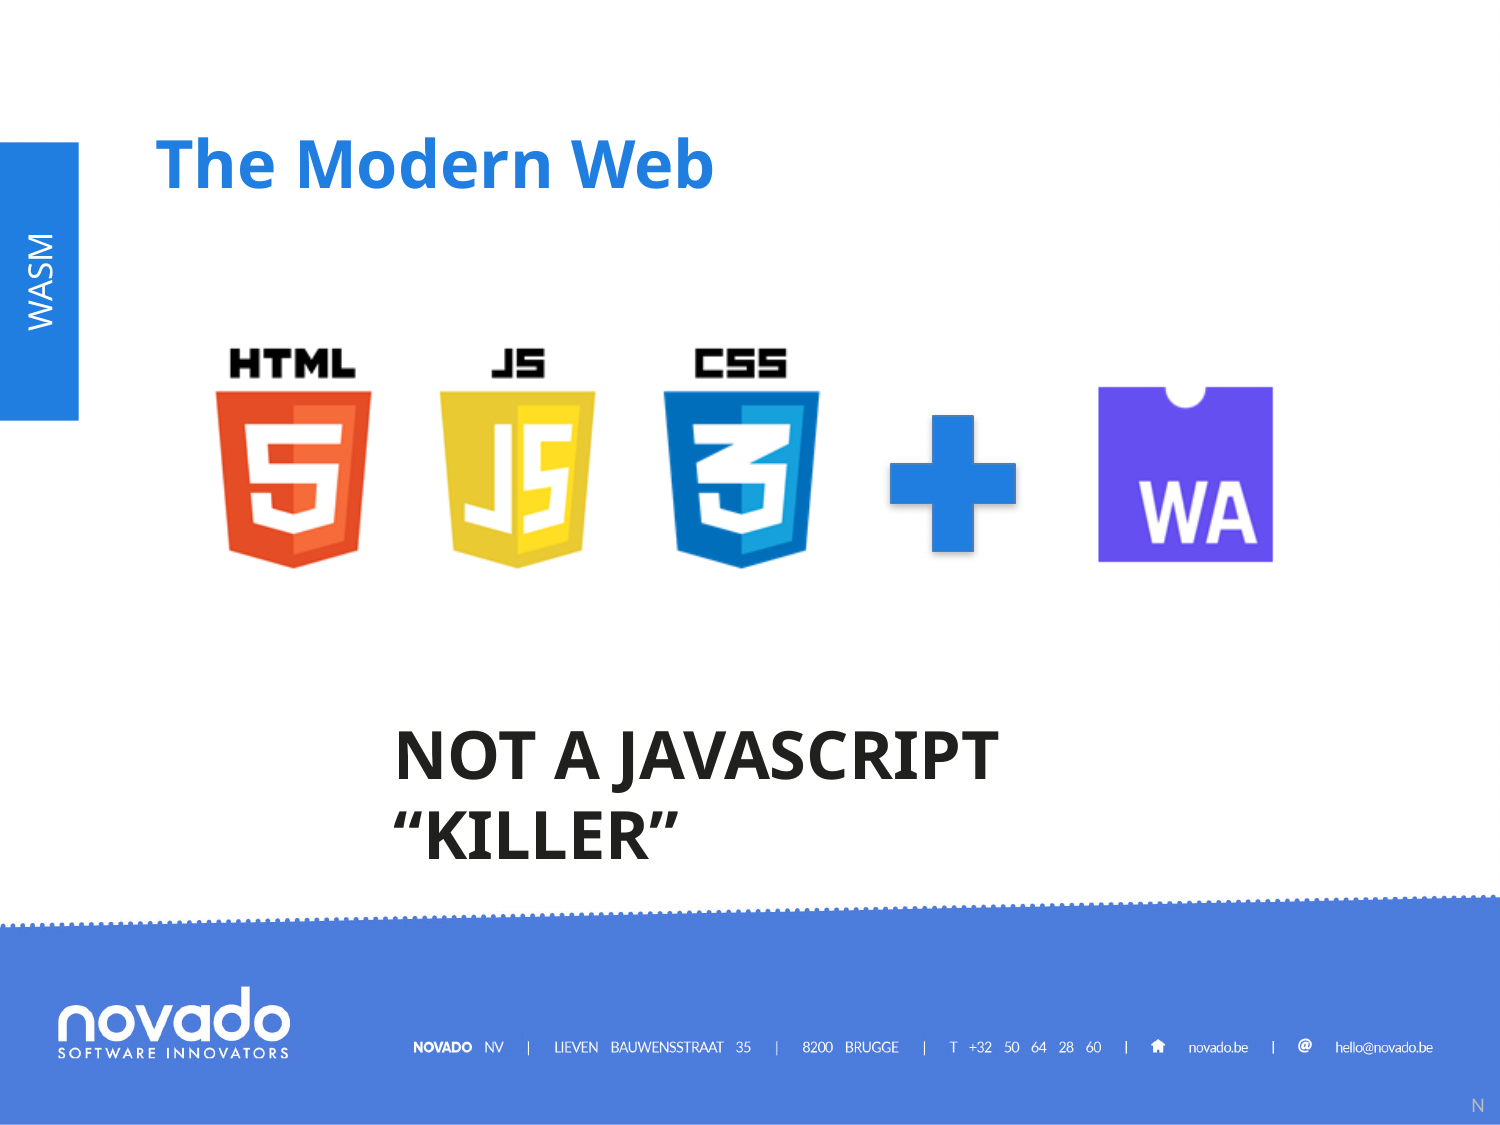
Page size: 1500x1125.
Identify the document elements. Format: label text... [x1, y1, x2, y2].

text_box WASM [11, 217, 67, 346]
text_box [0, 140, 81, 423]
picture [0, 0, 1500, 1125]
text_box N [1456, 1084, 1500, 1125]
list NOT A JAVASCRIPT “KILLER” [378, 705, 1151, 853]
text_box The Modern Web [140, 114, 732, 210]
text_box [890, 415, 1016, 552]
